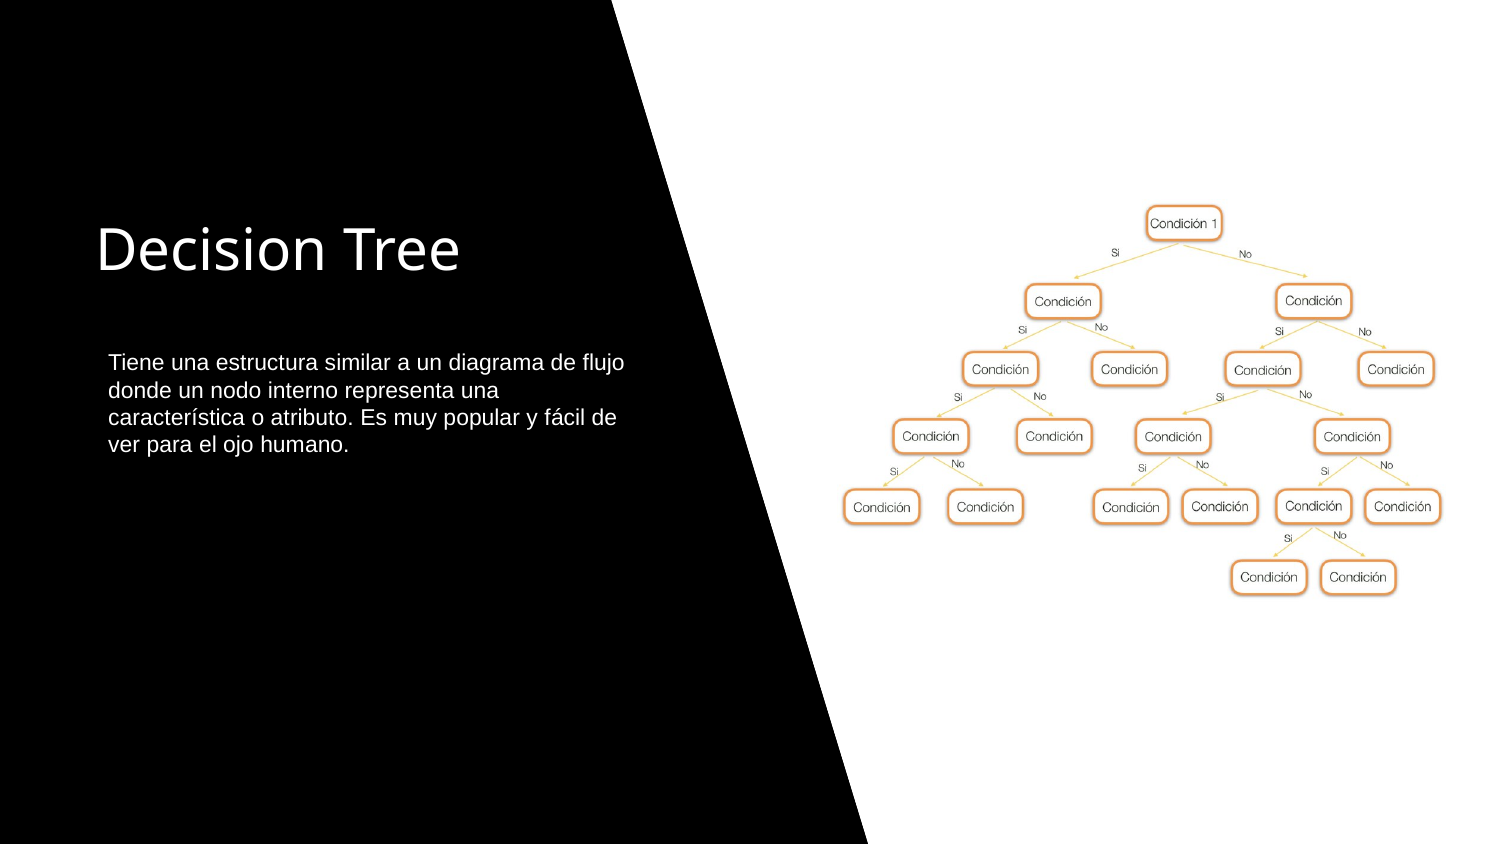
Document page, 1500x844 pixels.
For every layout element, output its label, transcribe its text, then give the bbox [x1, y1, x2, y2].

picture [837, 199, 1446, 602]
subtitle Tiene una estructura similar a un diagrama de flujo donde un nodo interno representa una característica o atributo. Es muy popular y fácil de ver para el ojo humano. [93, 332, 646, 492]
title Decision Tree [80, 137, 715, 297]
text_box [0, 0, 868, 844]
